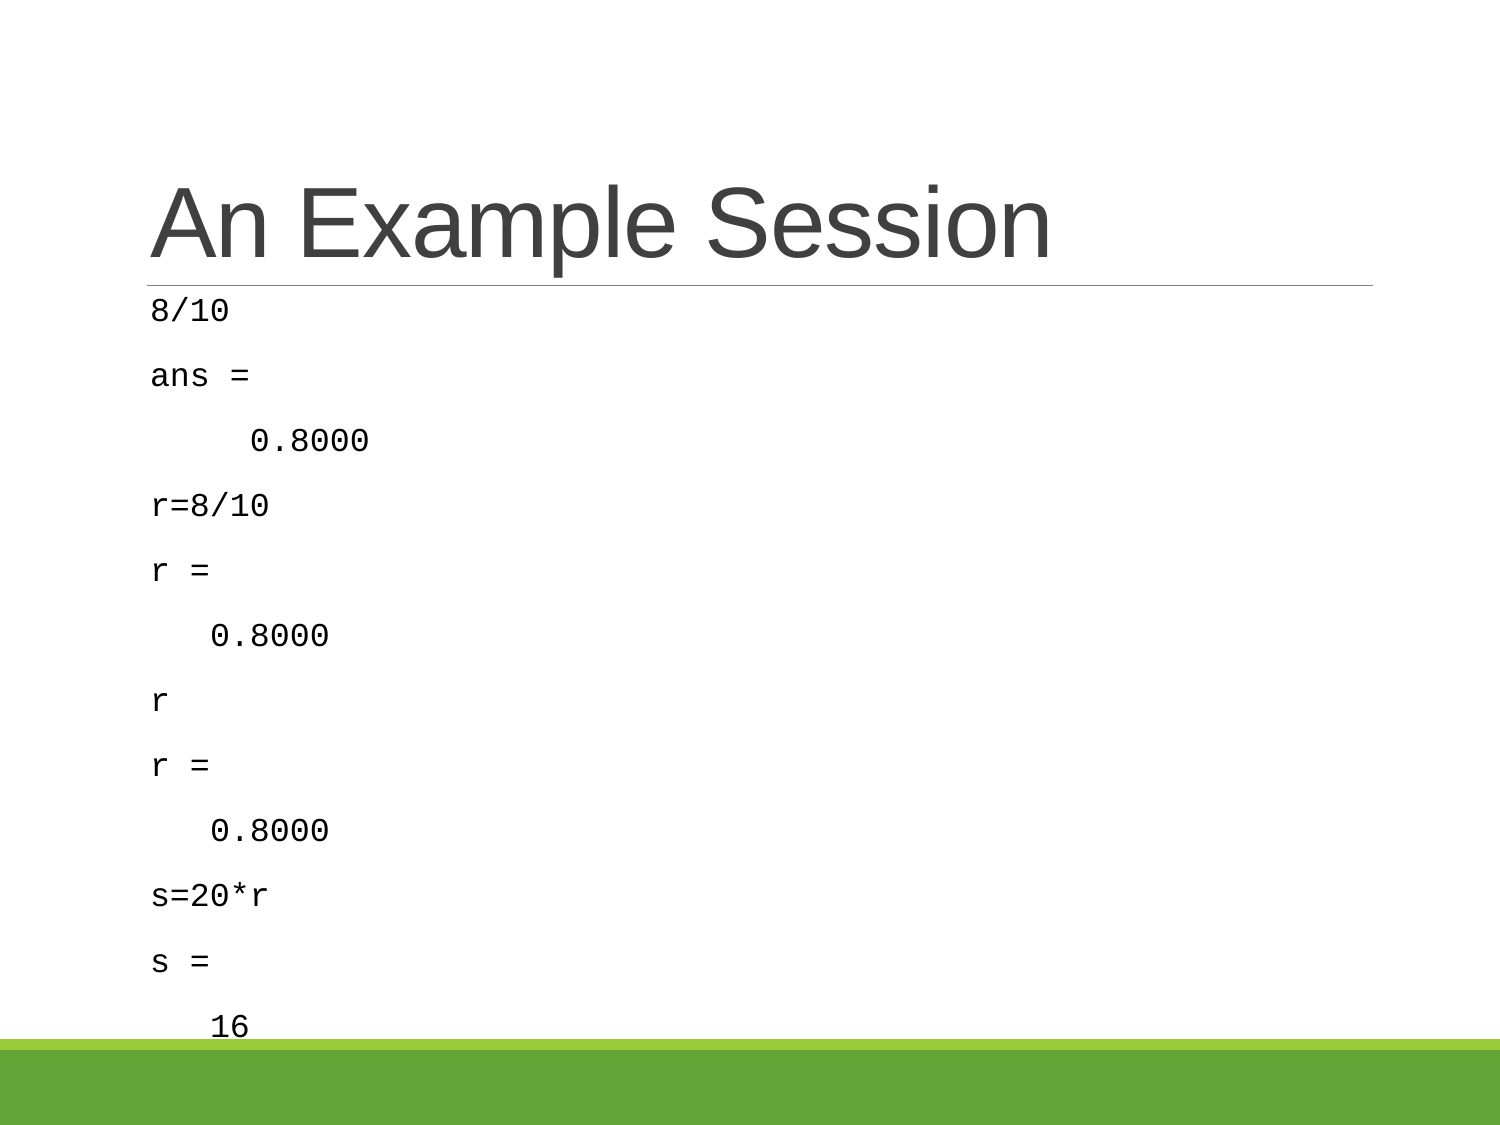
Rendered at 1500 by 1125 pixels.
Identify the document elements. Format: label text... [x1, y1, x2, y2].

title An Example Session [135, 47, 1373, 285]
list 8/10 ans = 0.8000 r=8/10 r = 0.8000 r r = 0.8000 s=20*r s = 16 [135, 285, 1373, 1043]
